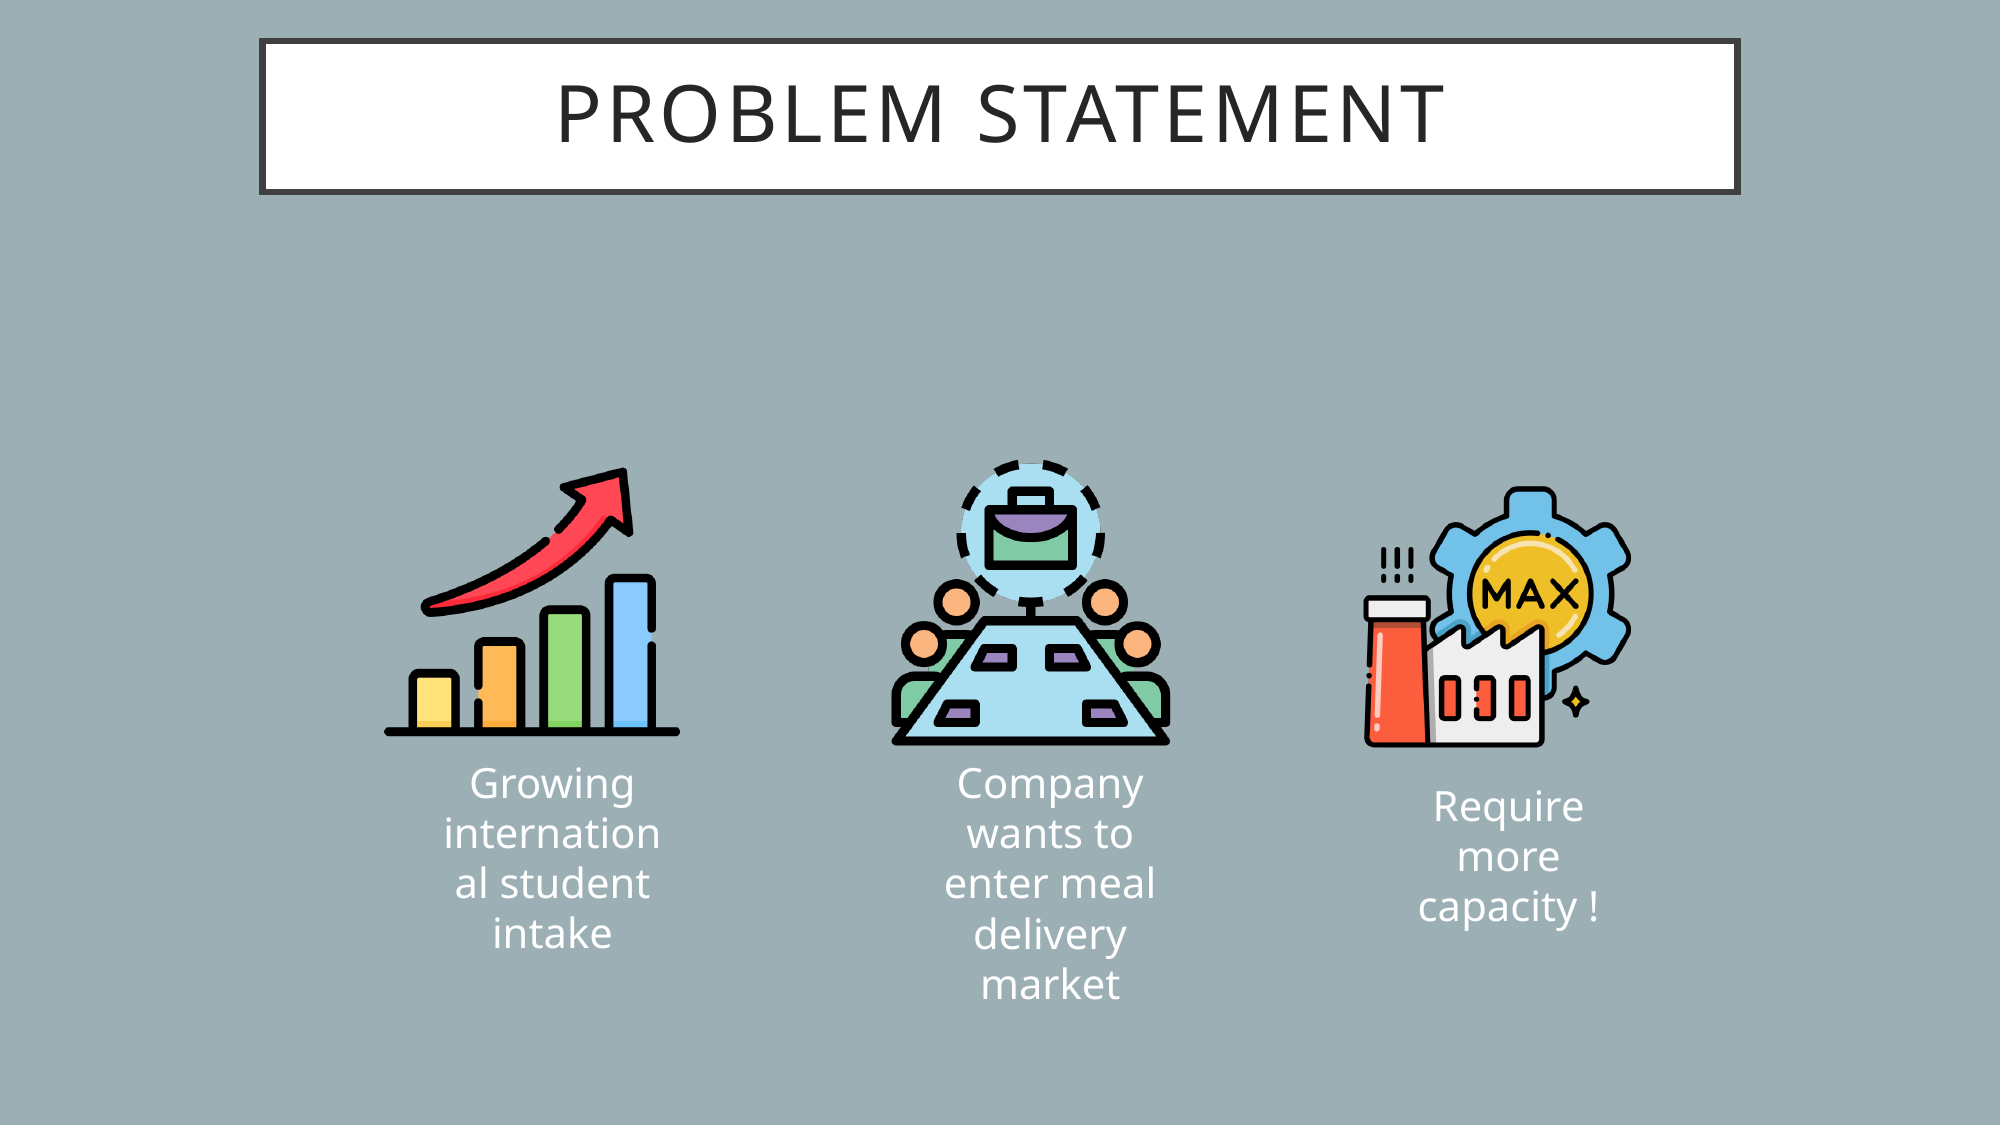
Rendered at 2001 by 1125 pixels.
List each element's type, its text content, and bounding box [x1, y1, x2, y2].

picture [882, 454, 1179, 750]
text_box Company wants to enter meal delivery market [902, 749, 1198, 1015]
text_box Growing international student intake [425, 750, 680, 964]
title Problem statement [259, 38, 1741, 195]
text_box Require more capacity ! [1360, 771, 1657, 937]
picture [384, 453, 680, 750]
picture [1360, 479, 1631, 750]
